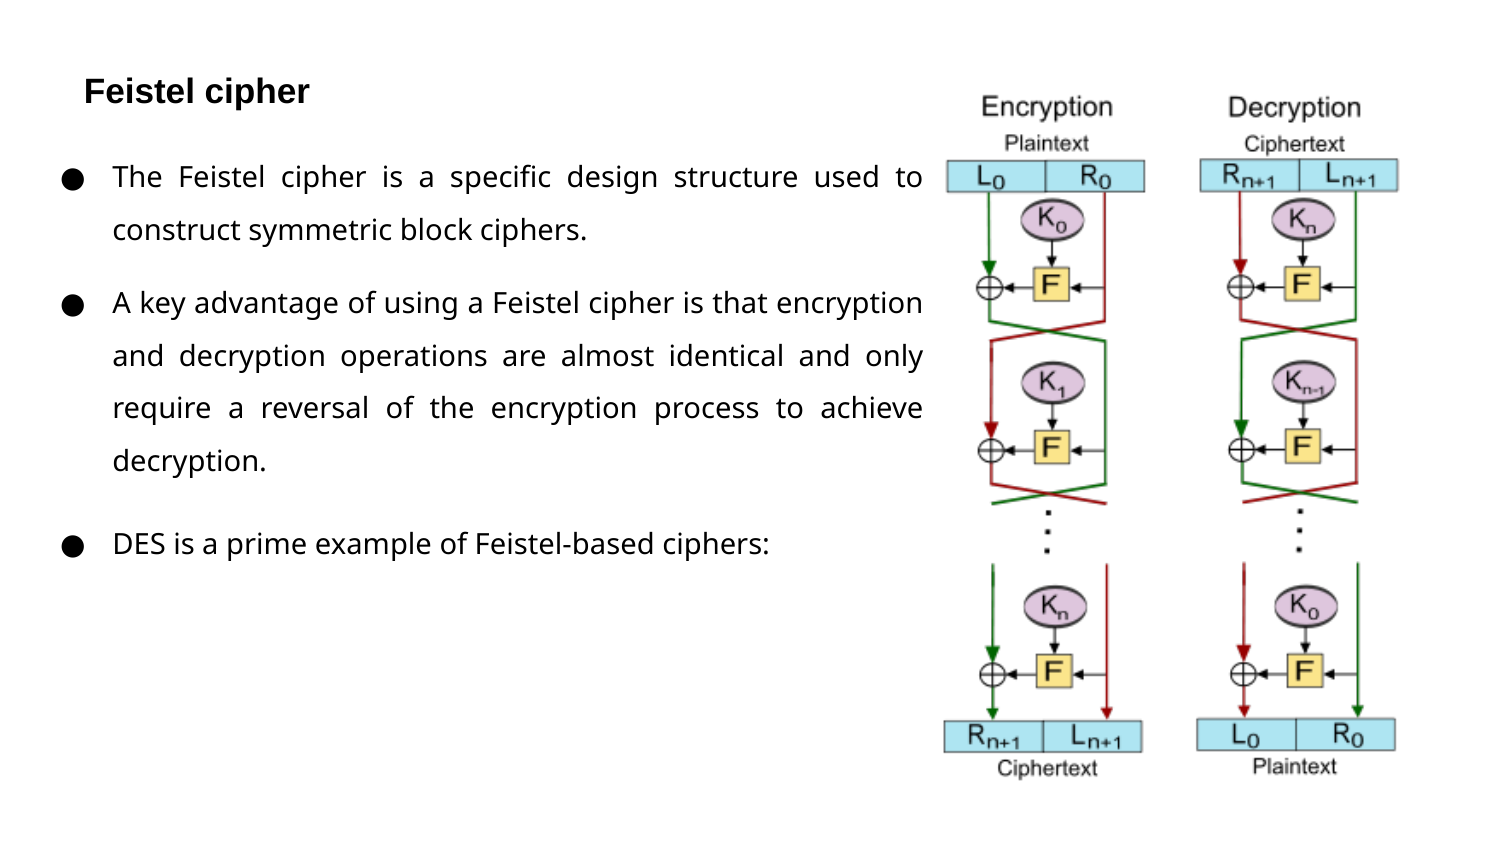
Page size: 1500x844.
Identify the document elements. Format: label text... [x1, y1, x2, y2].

list The Feistel cipher is a specific design structure used to construct symmetric block ciphers. A key advantage of using a Feistel cipher is that encryption and decryption operations are almost identical and only require a reversal of the encryption process to achieve decryption. DES is a prime example of Feistel-based ciphers: [22, 126, 909, 662]
picture [914, 63, 1428, 813]
title Feistel cipher [69, 32, 1467, 127]
